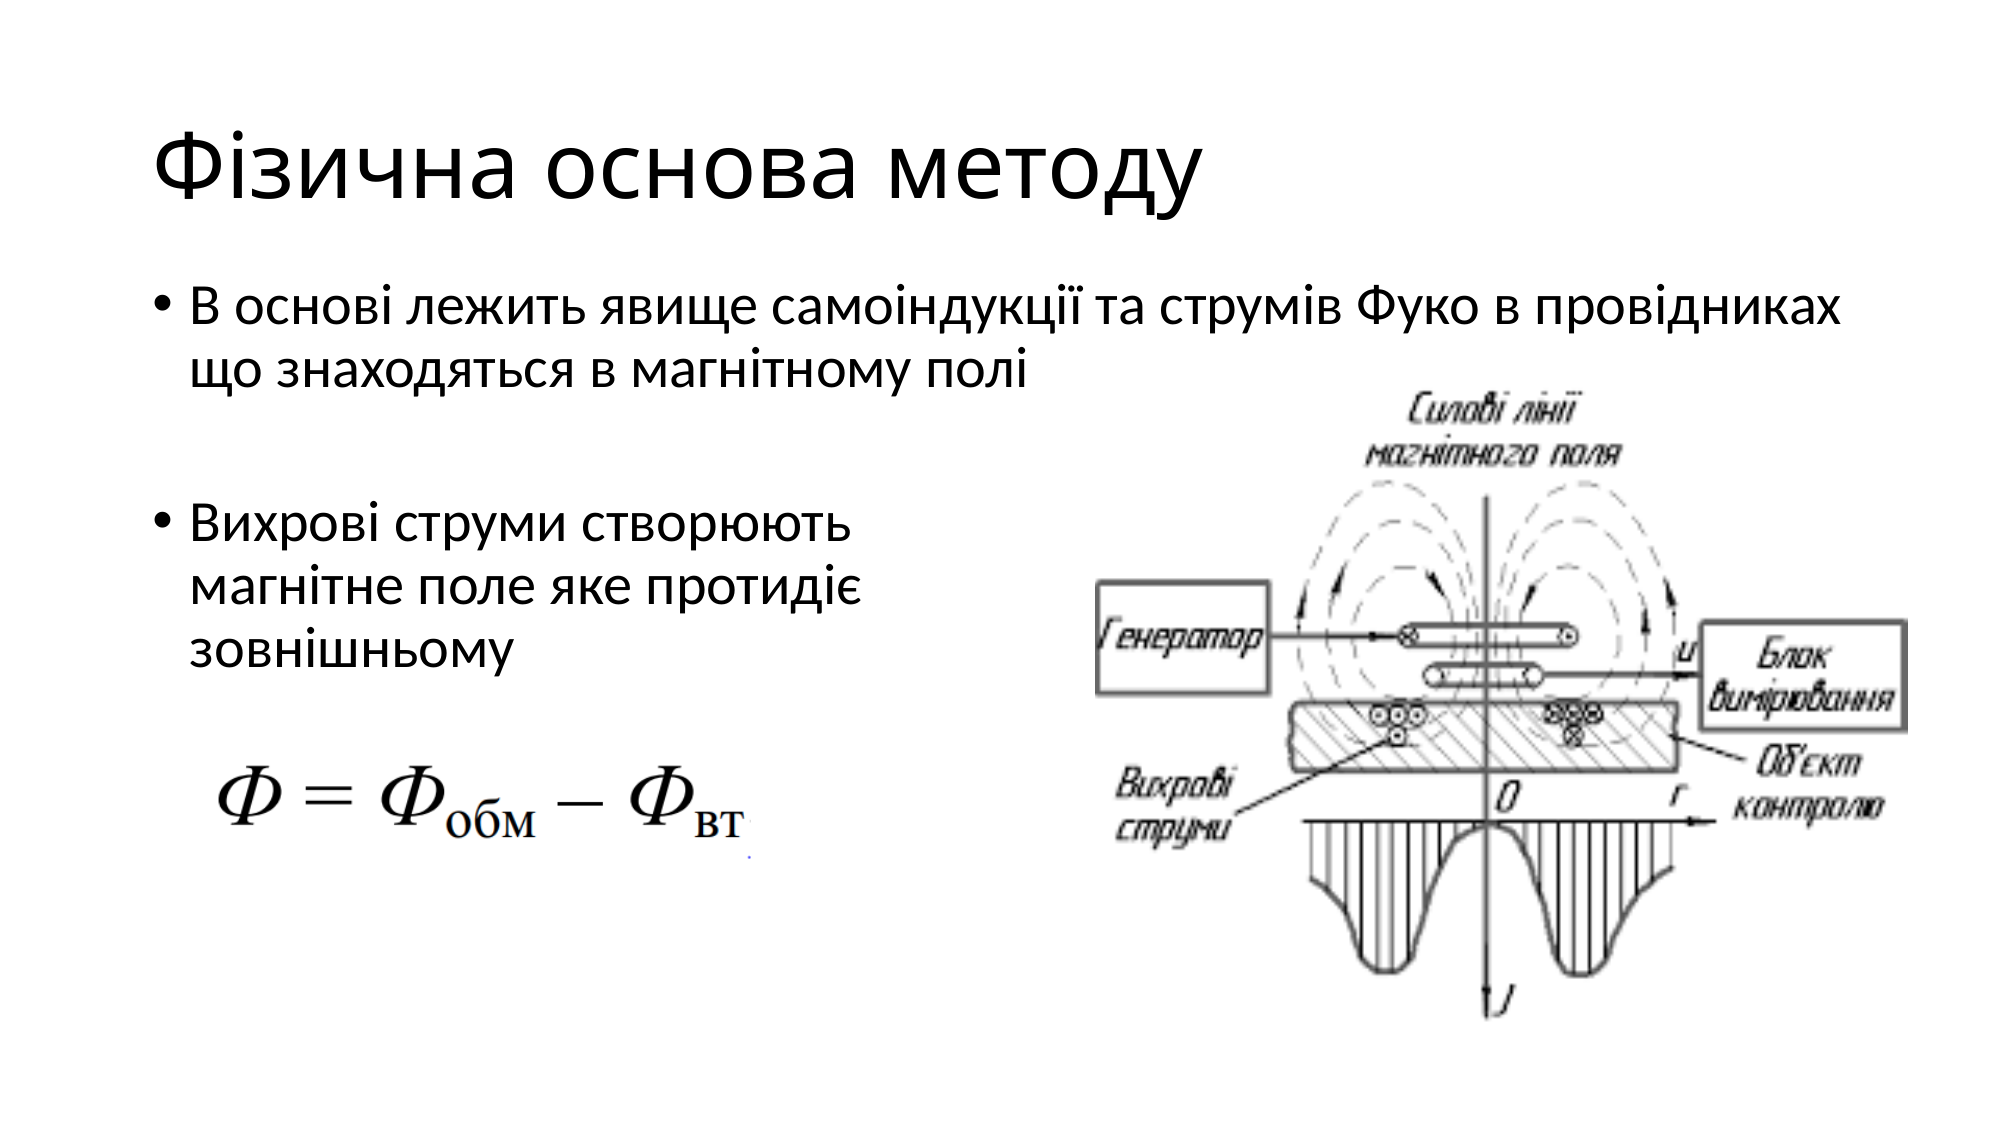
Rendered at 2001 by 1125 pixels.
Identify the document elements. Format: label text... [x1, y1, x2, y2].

picture [1095, 386, 1908, 1025]
picture [202, 738, 751, 859]
list В основі лежить явище самоіндукції та струмів Фуко в провідниках що знаходяться в магнітному полі Вихрові струми створюють магнітне поле яке протидіє зовнішньому [137, 266, 1863, 1019]
title Фізична основа методу [137, 59, 1863, 266]
